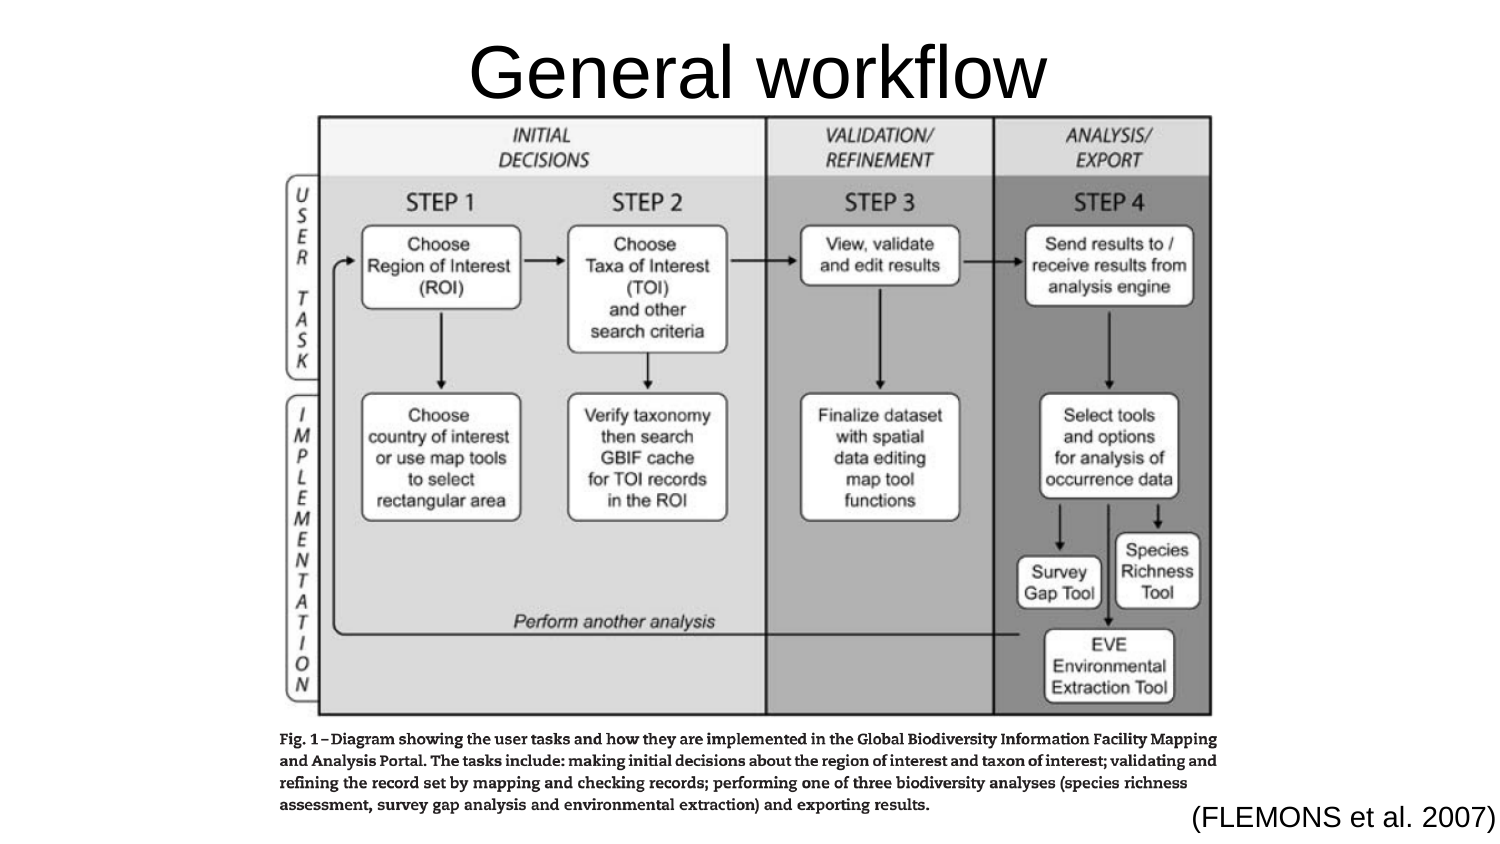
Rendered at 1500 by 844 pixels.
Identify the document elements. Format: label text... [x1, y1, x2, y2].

title General workflow [59, 0, 1458, 139]
text_box (Flemons et al. 2007) [1176, 790, 1500, 844]
picture [275, 104, 1221, 818]
